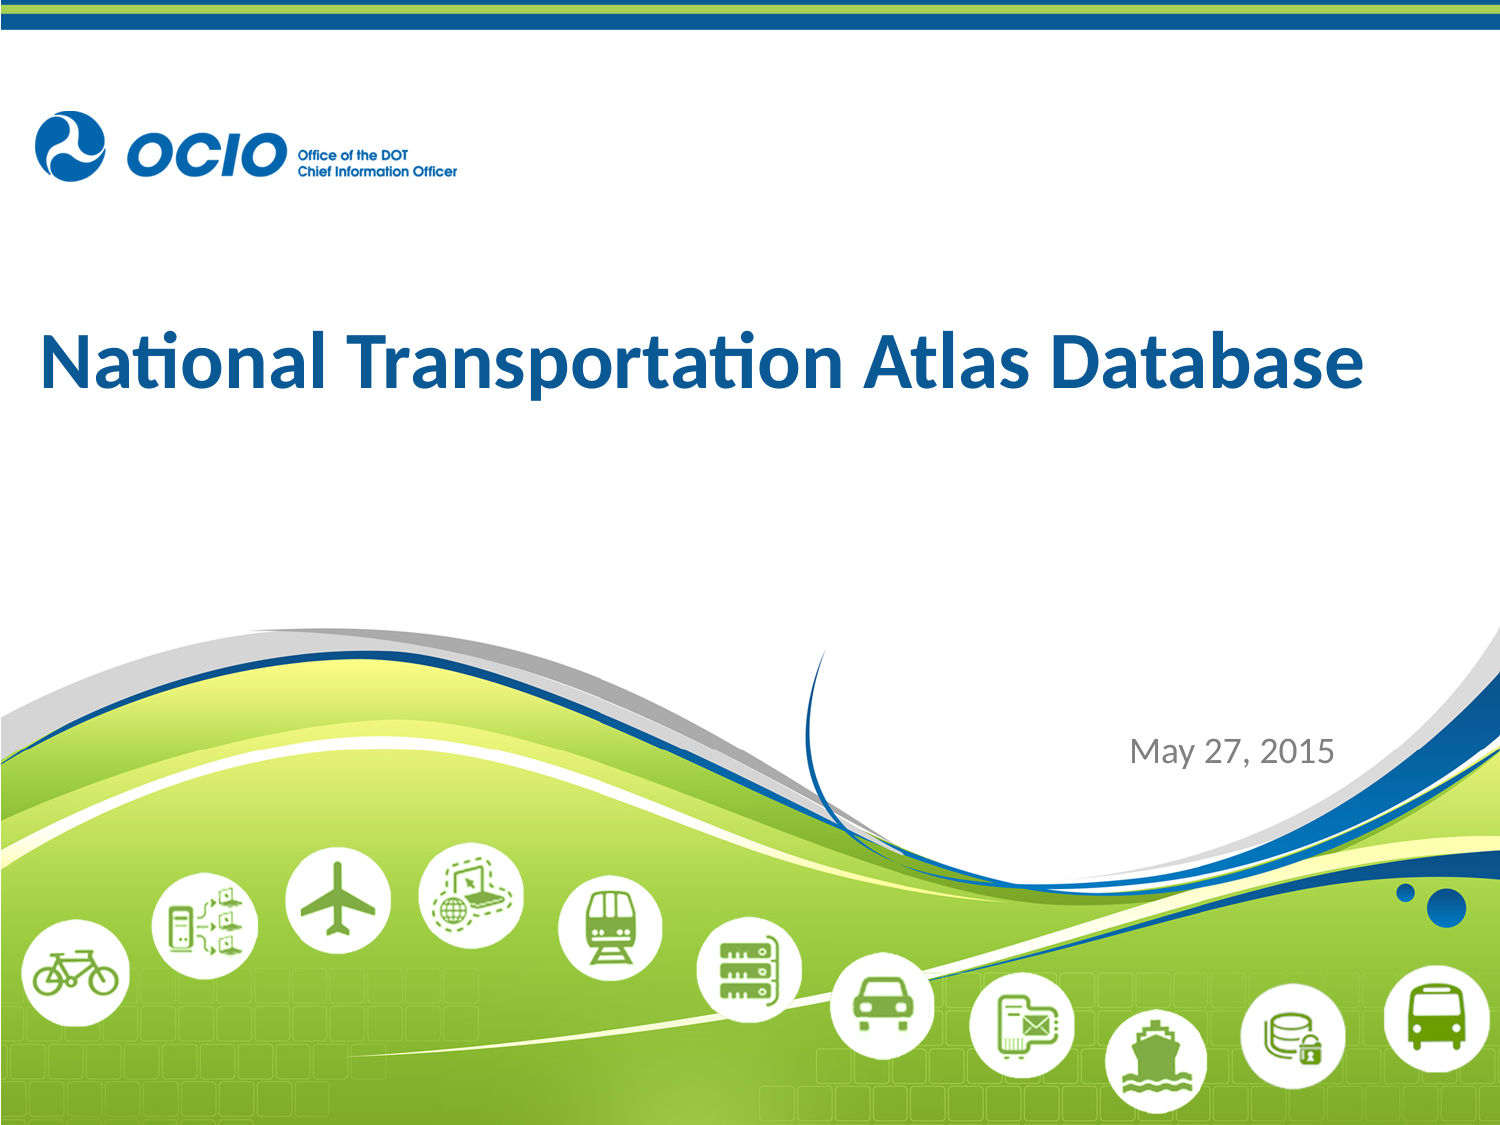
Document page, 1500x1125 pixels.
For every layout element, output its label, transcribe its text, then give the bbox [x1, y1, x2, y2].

list May 27, 2015 [639, 718, 1351, 792]
picture [1, 0, 1500, 1125]
title National Transportation Atlas Database [24, 262, 1463, 450]
